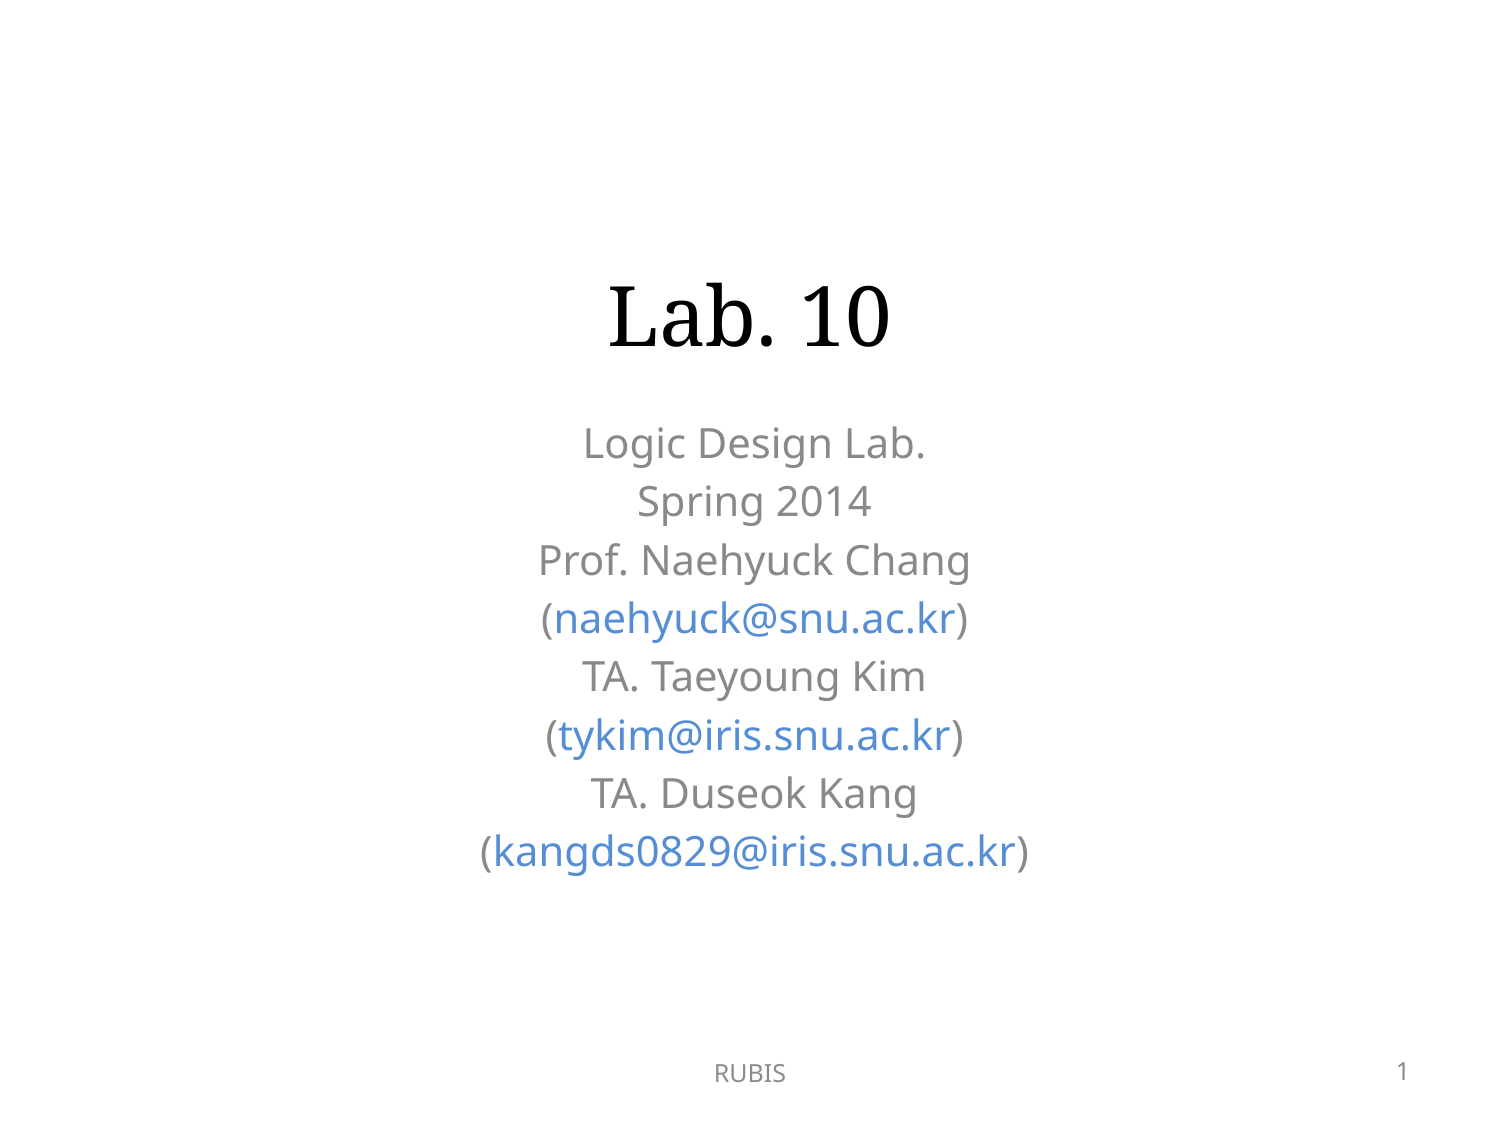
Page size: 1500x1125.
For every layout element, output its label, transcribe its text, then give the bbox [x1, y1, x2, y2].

subtitle Logic Design Lab. Spring 2014 Prof. Naehyuck Chang (naehyuck@snu.ac.kr) TA. Taeyoung Kim (tykim@iris.snu.ac.kr) TA. Duseok Kang (kangds0829@iris.snu.ac.kr) [163, 408, 1346, 1008]
title Lab. 10 [112, 180, 1388, 446]
footer RUBIS [512, 1042, 988, 1103]
slide_number 1 [1074, 1042, 1425, 1103]
